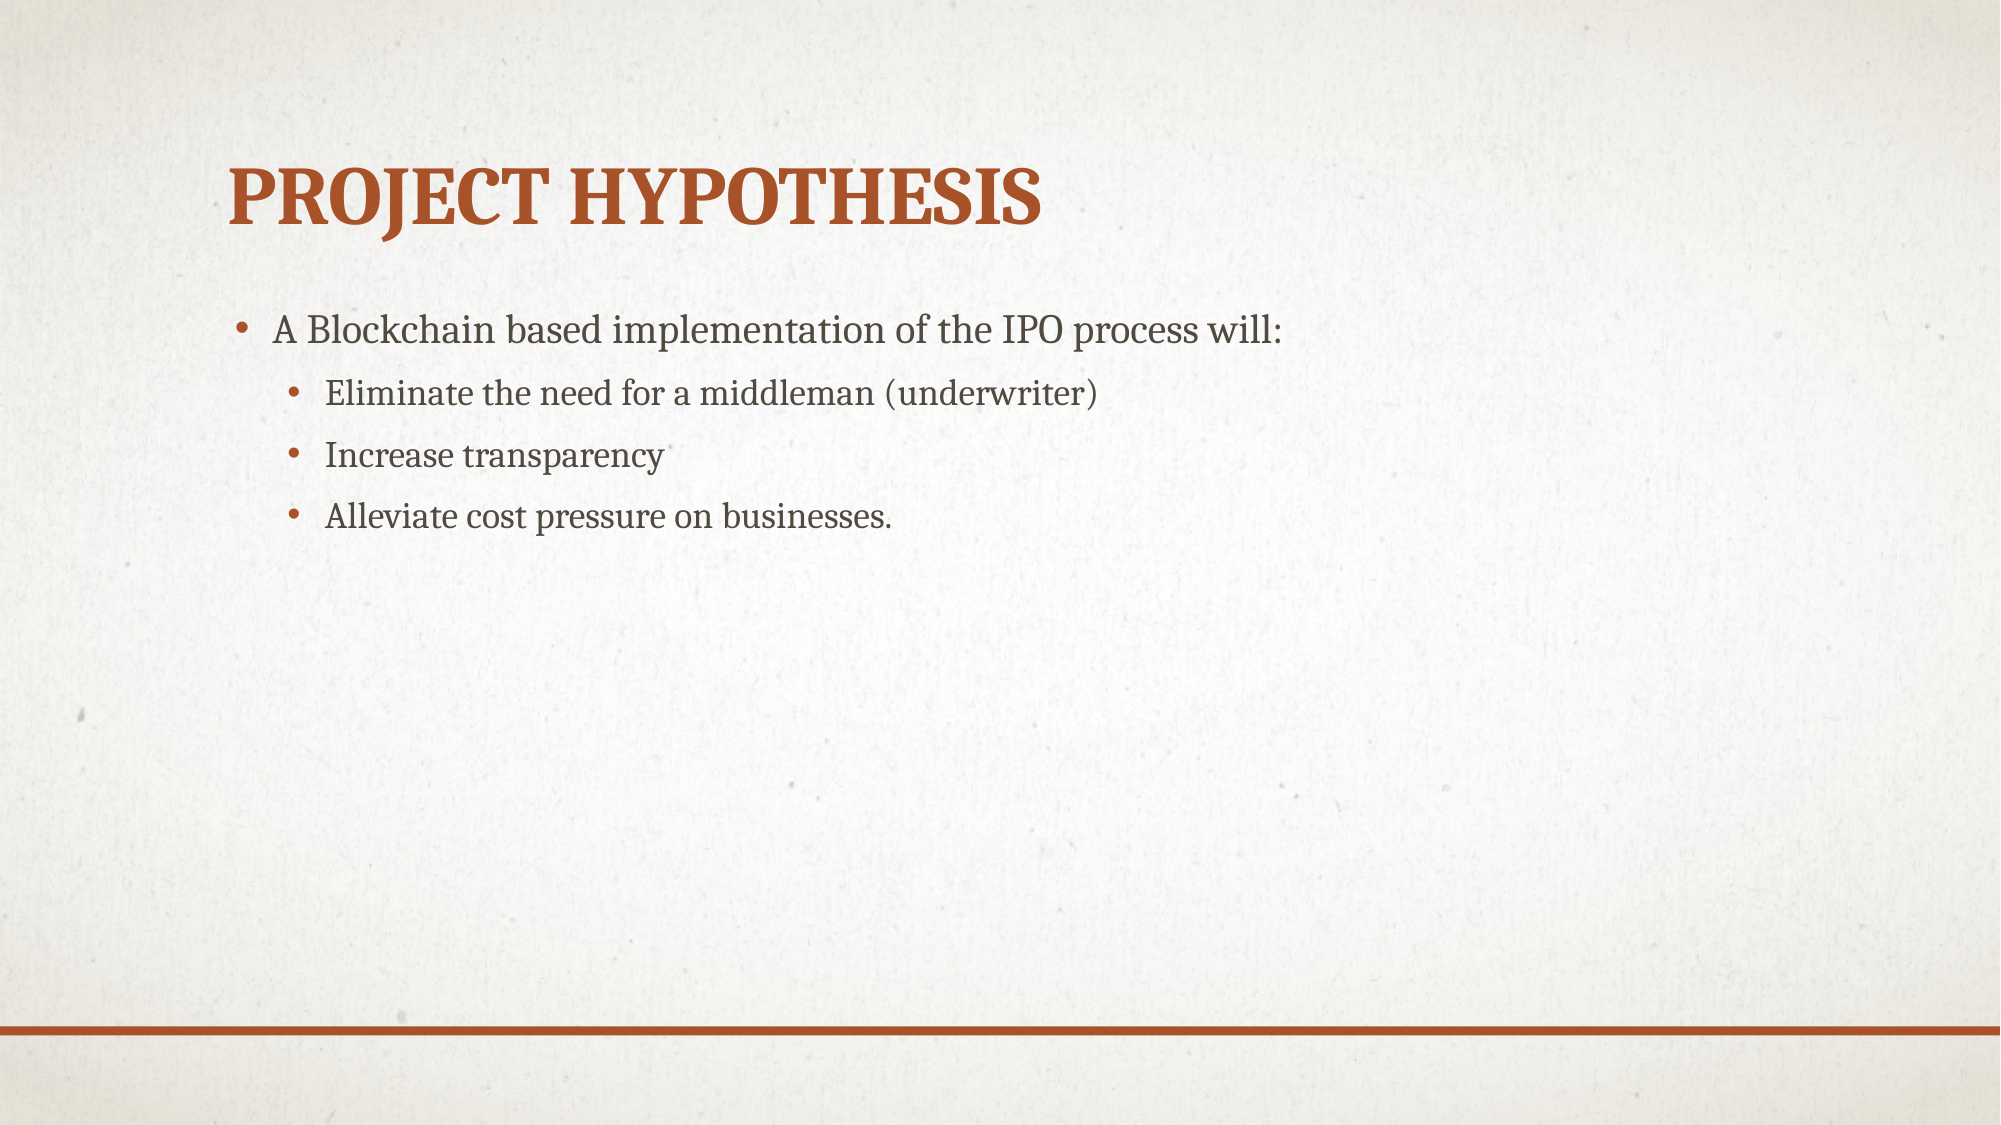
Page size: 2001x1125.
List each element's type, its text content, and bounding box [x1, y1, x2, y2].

list A Blockchain based implementation of the IPO process will: Eliminate the need for a middleman (underwriter) Increase transparency Alleviate cost pressure on businesses. [212, 299, 1788, 975]
title Project Hypothesis [212, 62, 1788, 250]
picture [0, 0, 2001, 1125]
